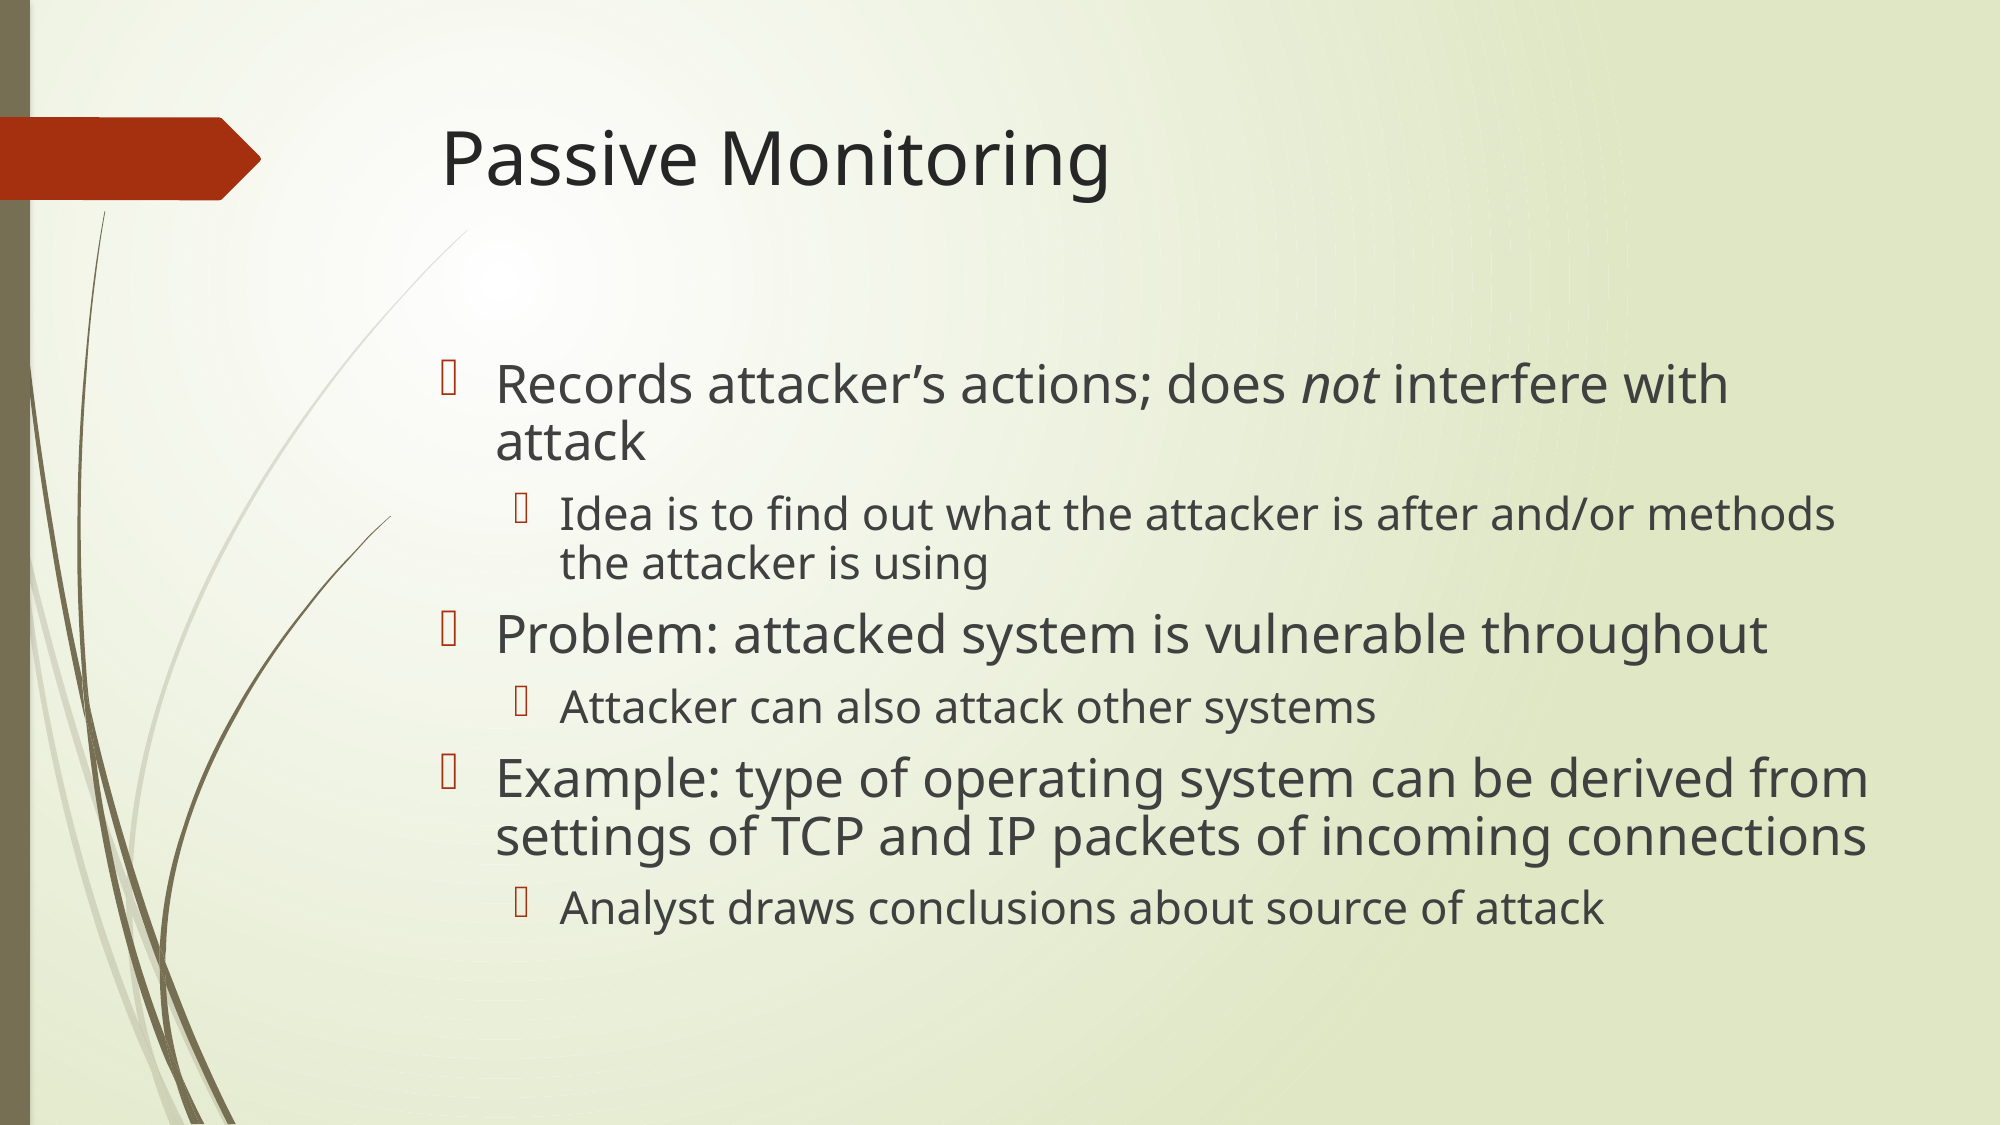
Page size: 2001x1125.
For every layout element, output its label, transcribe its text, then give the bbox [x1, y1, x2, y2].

title Passive Monitoring [425, 102, 1888, 313]
list Records attacker’s actions; does not interfere with attack Idea is to find out what the attacker is after and/or methods the attacker is using Problem: attacked system is vulnerable throughout Attacker can also attack other systems Example: type of operating system can be derived from settings of TCP and IP packets of incoming connections Analyst draws conclusions about source of attack [424, 350, 1888, 970]
